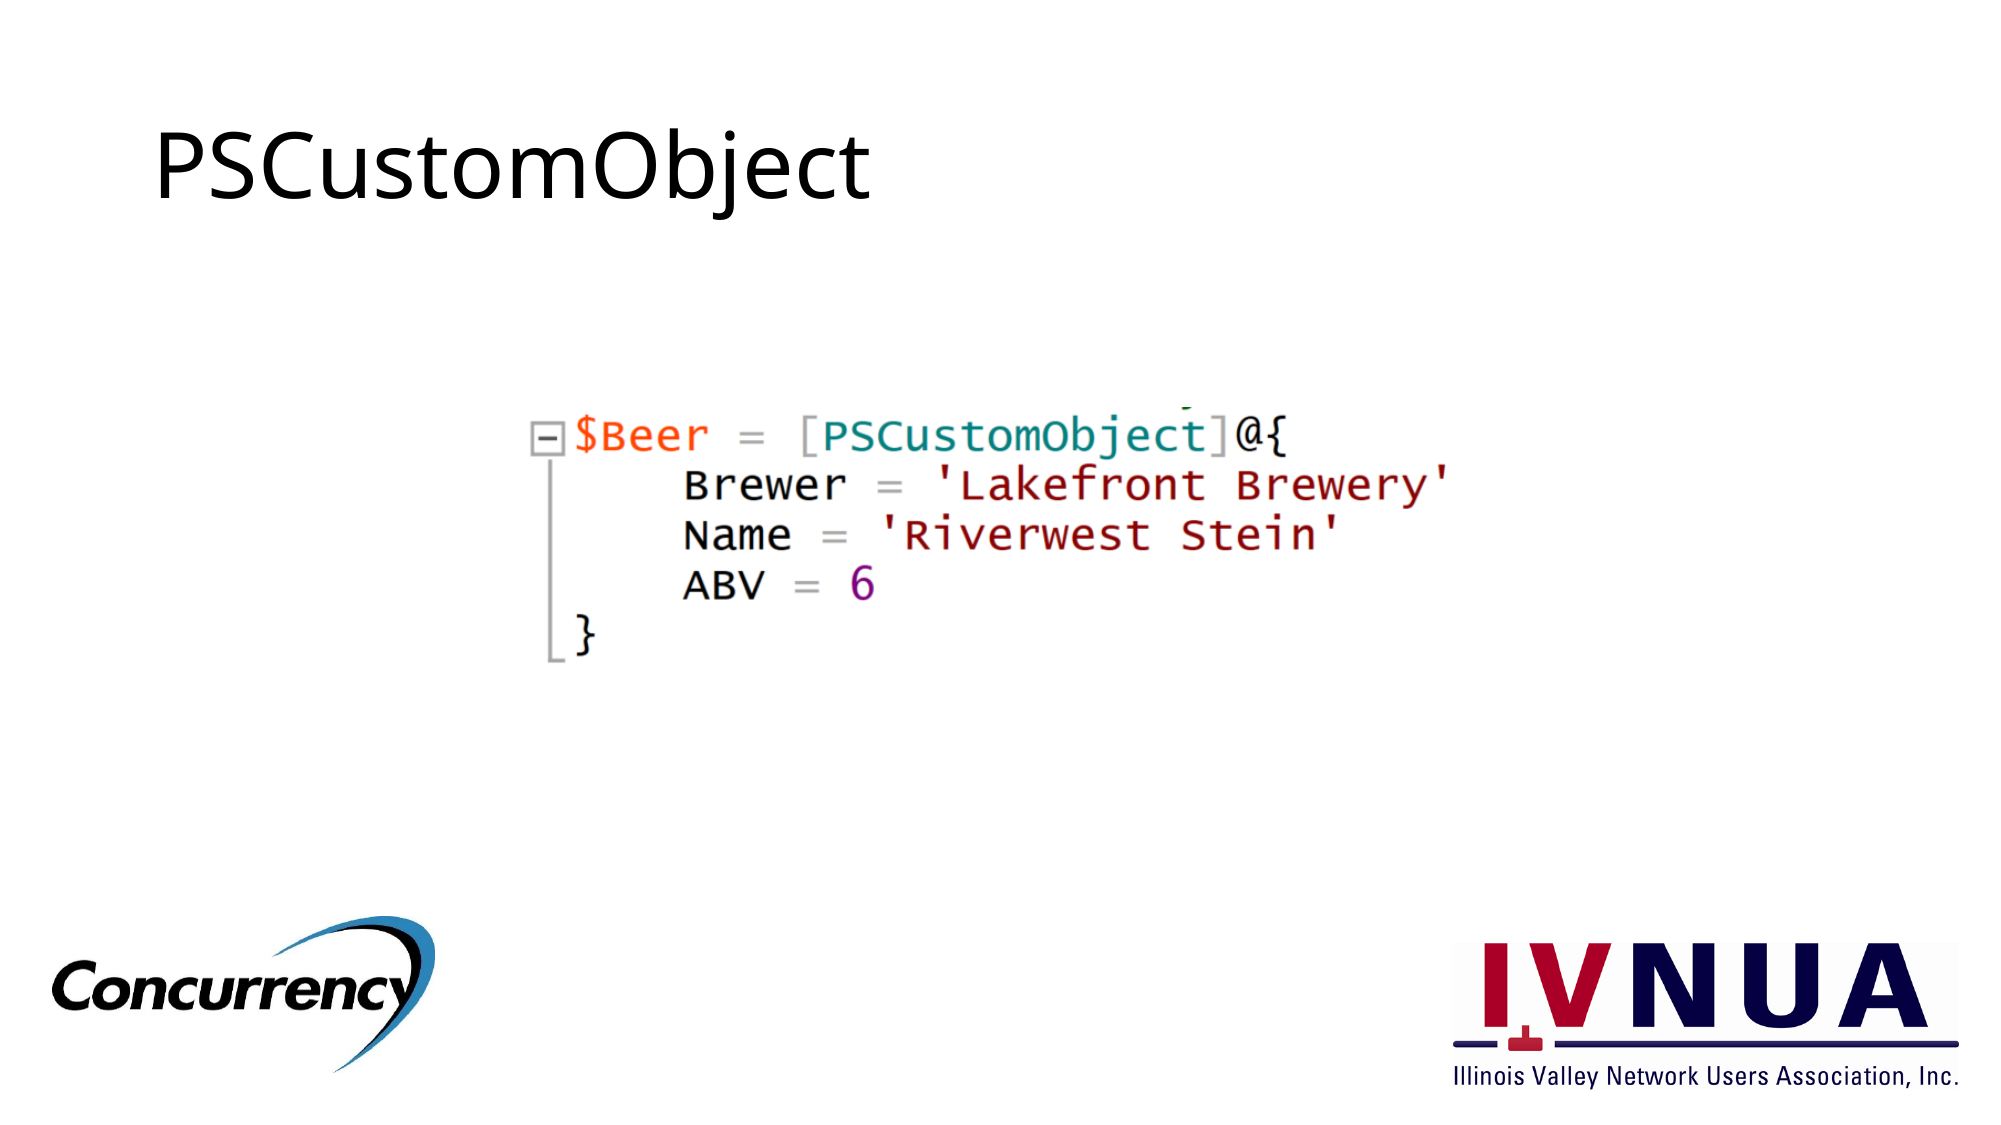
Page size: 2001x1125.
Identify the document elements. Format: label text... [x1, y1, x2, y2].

picture [52, 916, 435, 1073]
title PSCustomObject [137, 59, 1863, 278]
picture [525, 407, 1475, 713]
picture [1452, 943, 1959, 1090]
